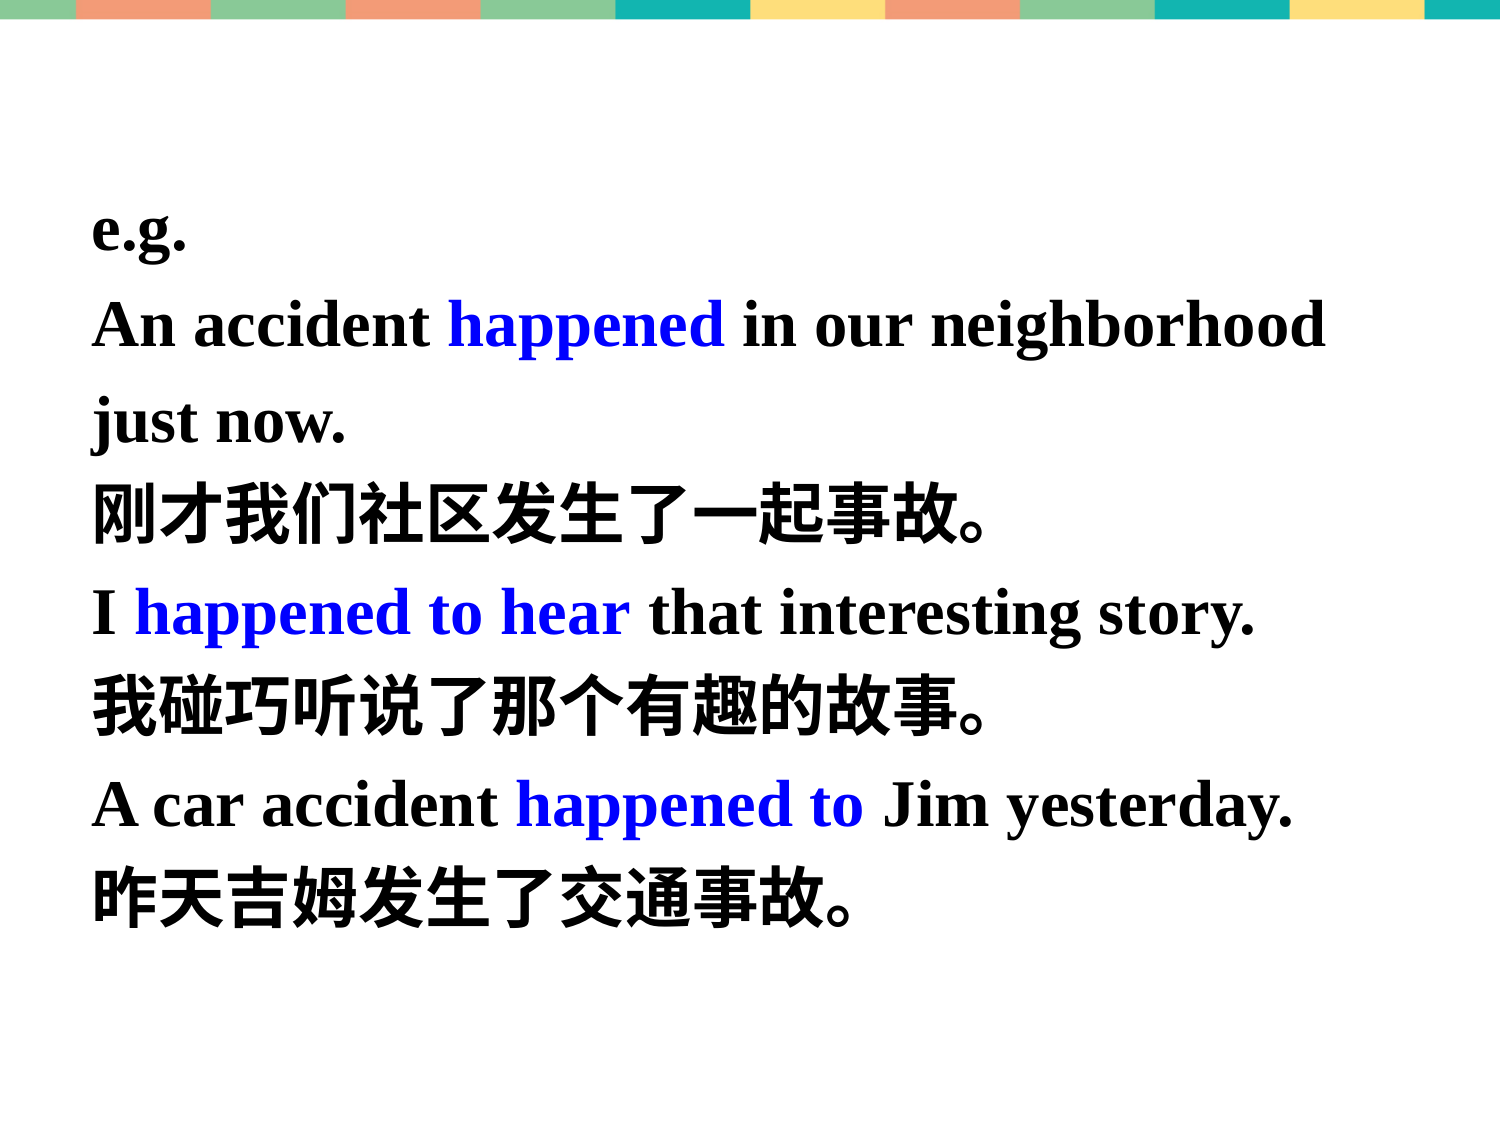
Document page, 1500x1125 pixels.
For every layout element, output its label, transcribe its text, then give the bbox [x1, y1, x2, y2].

picture [0, 0, 1500, 1125]
text_box e.g. An accident happened in our neighborhood just now. 刚才我们社区发生了一起事故。 I happened to hear that interesting story. 我碰巧听说了那个有趣的故事。 A car accident happened to Jim yesterday. 昨天吉姆发生了交通事故。 [76, 160, 1435, 943]
